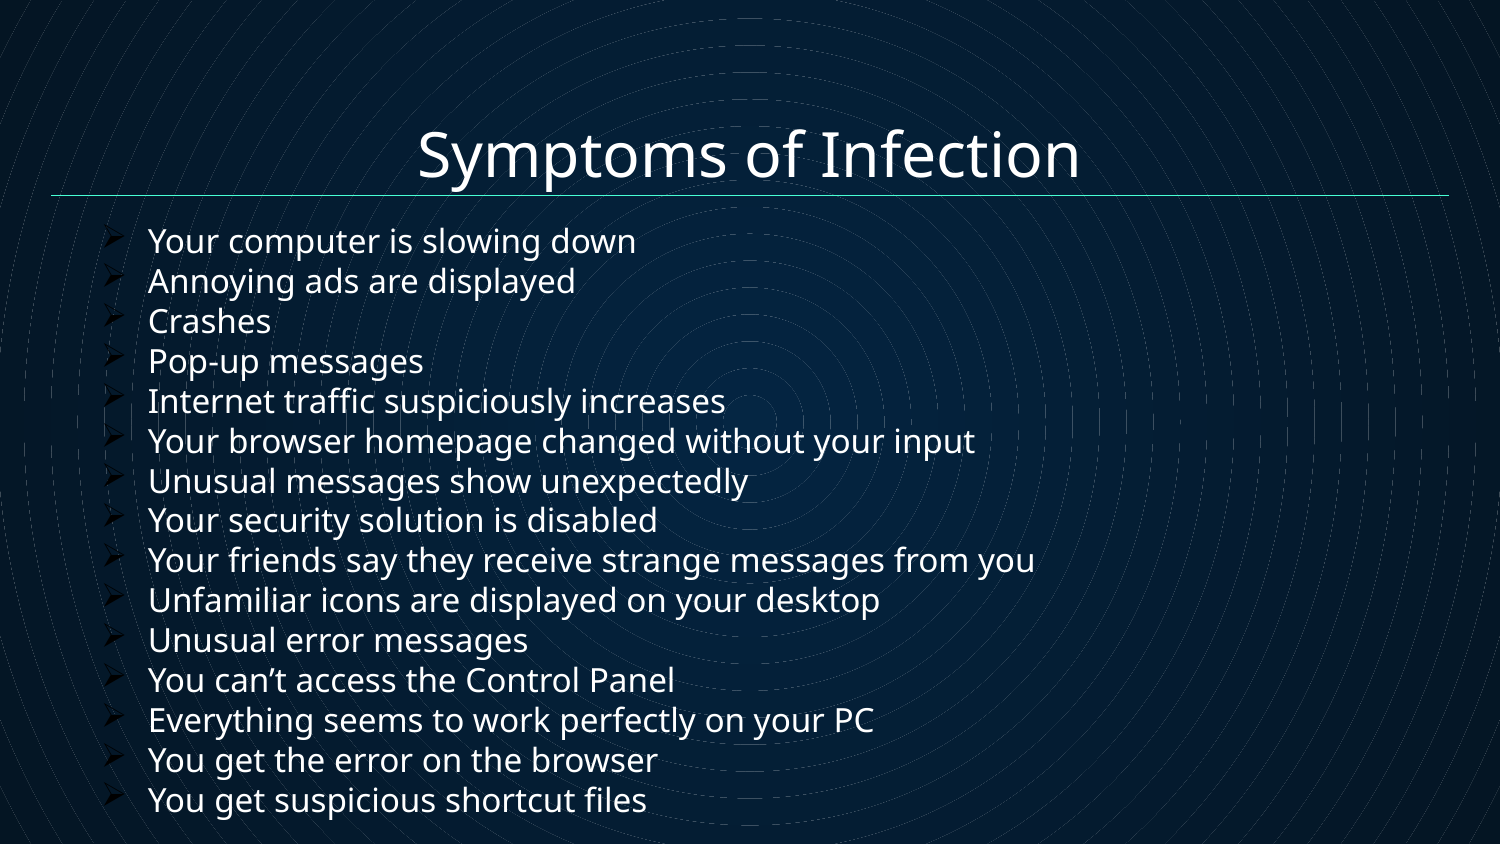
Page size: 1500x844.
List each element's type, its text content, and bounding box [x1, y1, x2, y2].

text_box Your computer is slowing down Annoying ads are displayed Crashes Pop-up messages Internet traffic suspiciously increases Your browser homepage changed without your input Unusual messages show unexpectedly Your security solution is disabled Your friends say they receive strange messages from you Unfamiliar icons are displayed on your desktop Unusual error messages You can’t access the Control Panel Everything seems to work perfectly on your PC You get the error on the browser You get suspicious shortcut files [85, 205, 1414, 271]
title Symptoms of Infection [51, 202, 1449, 206]
title Symptoms of Infection [51, 105, 1449, 195]
